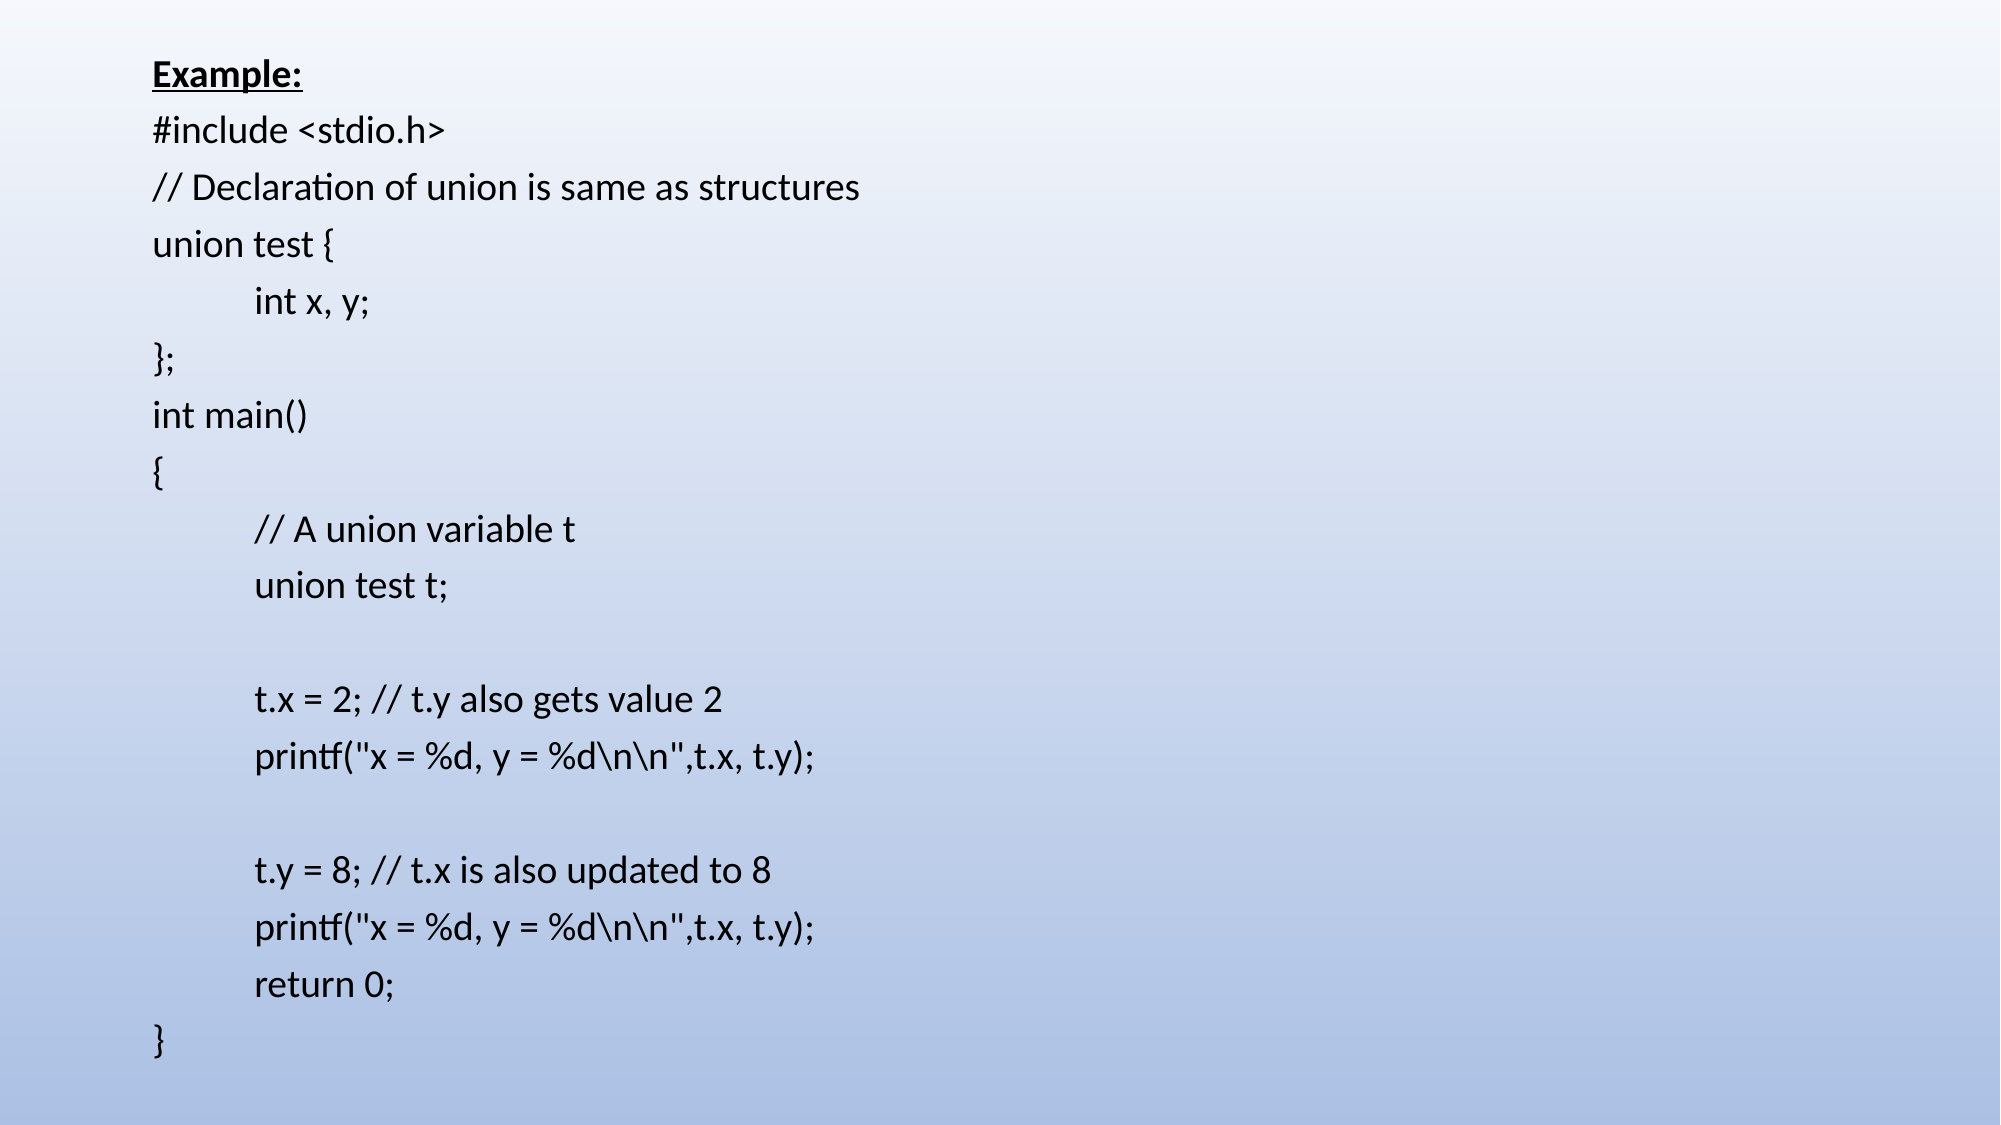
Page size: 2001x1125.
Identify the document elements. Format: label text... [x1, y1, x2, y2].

list Example: #include <stdio.h> // Declaration of union is same as structures union test { int x, y; }; int main() { // A union variable t union test t; t.x = 2; // t.y also gets value 2 printf("x = %d, y = %d\n\n",t.x, t.y); t.y = 8; // t.x is also updated to 8 printf("x = %d, y = %d\n\n",t.x, t.y); return 0; } [137, 45, 1863, 1076]
